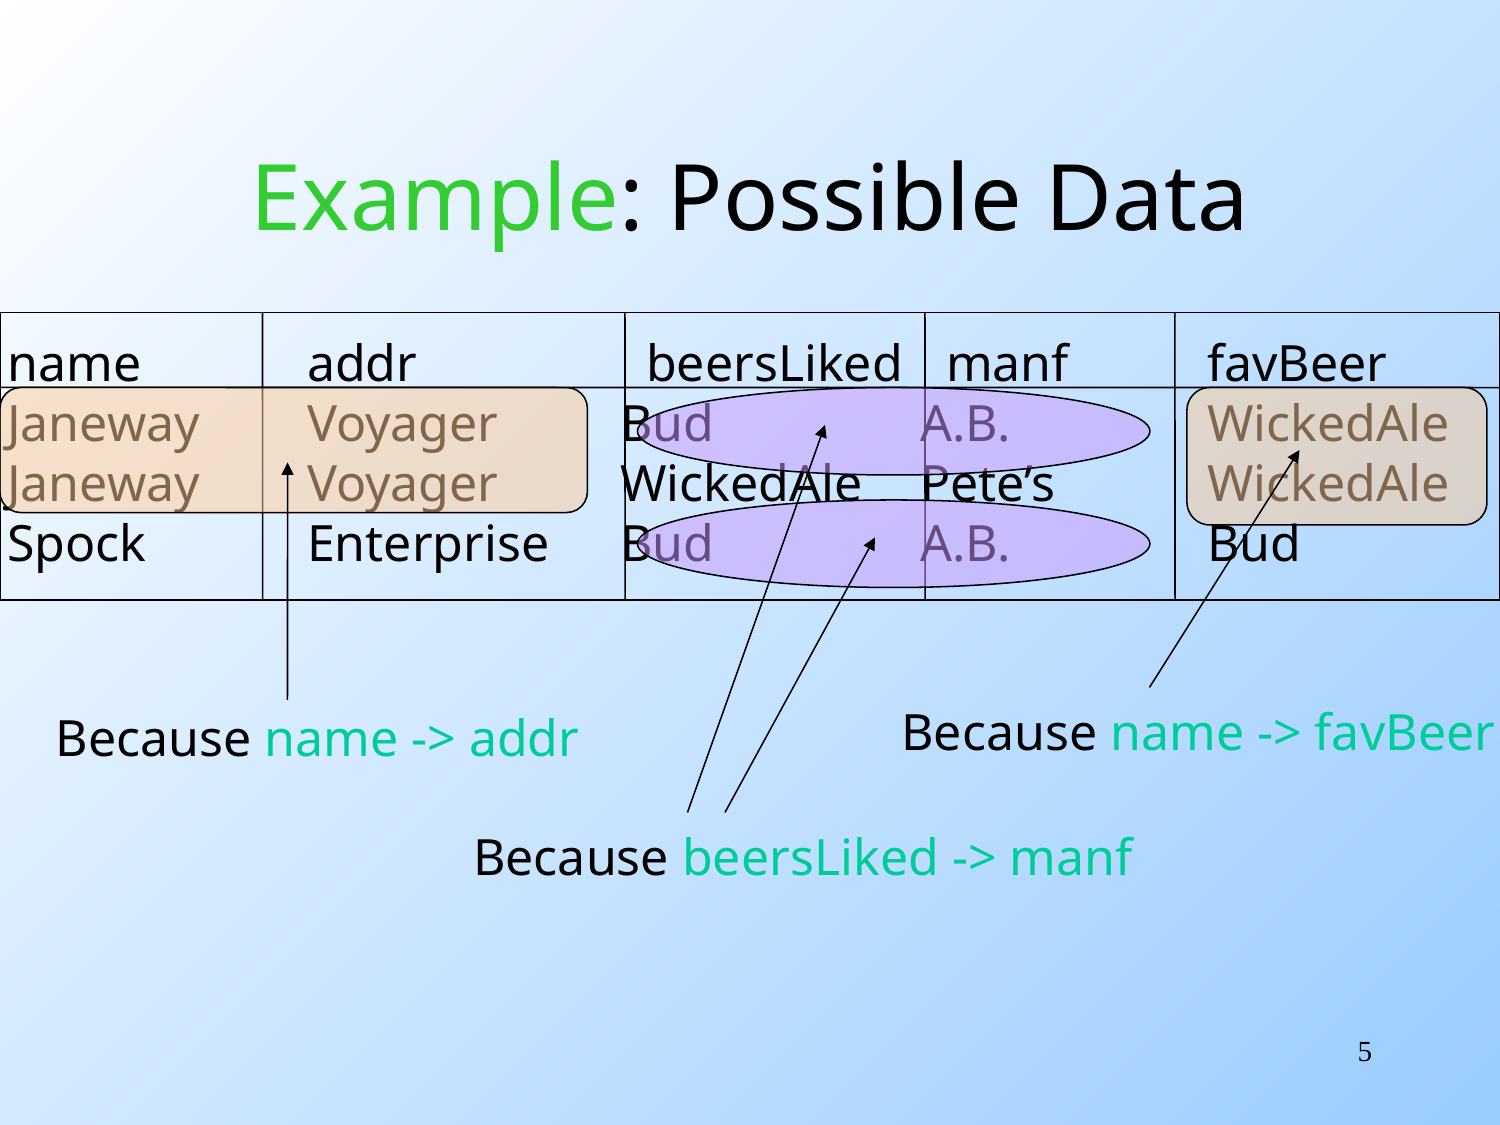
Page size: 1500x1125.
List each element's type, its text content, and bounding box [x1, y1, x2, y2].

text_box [0, 387, 472, 774]
text_box [925, 312, 1174, 387]
text_box [625, 312, 924, 387]
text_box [1150, 387, 1500, 768]
text_box [263, 312, 624, 387]
text_box [0, 312, 262, 387]
slide_number 5 [1074, 1025, 1388, 1100]
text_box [472, 387, 1150, 893]
text_box [1175, 312, 1500, 387]
title Example: Possible Data [112, 99, 1388, 288]
